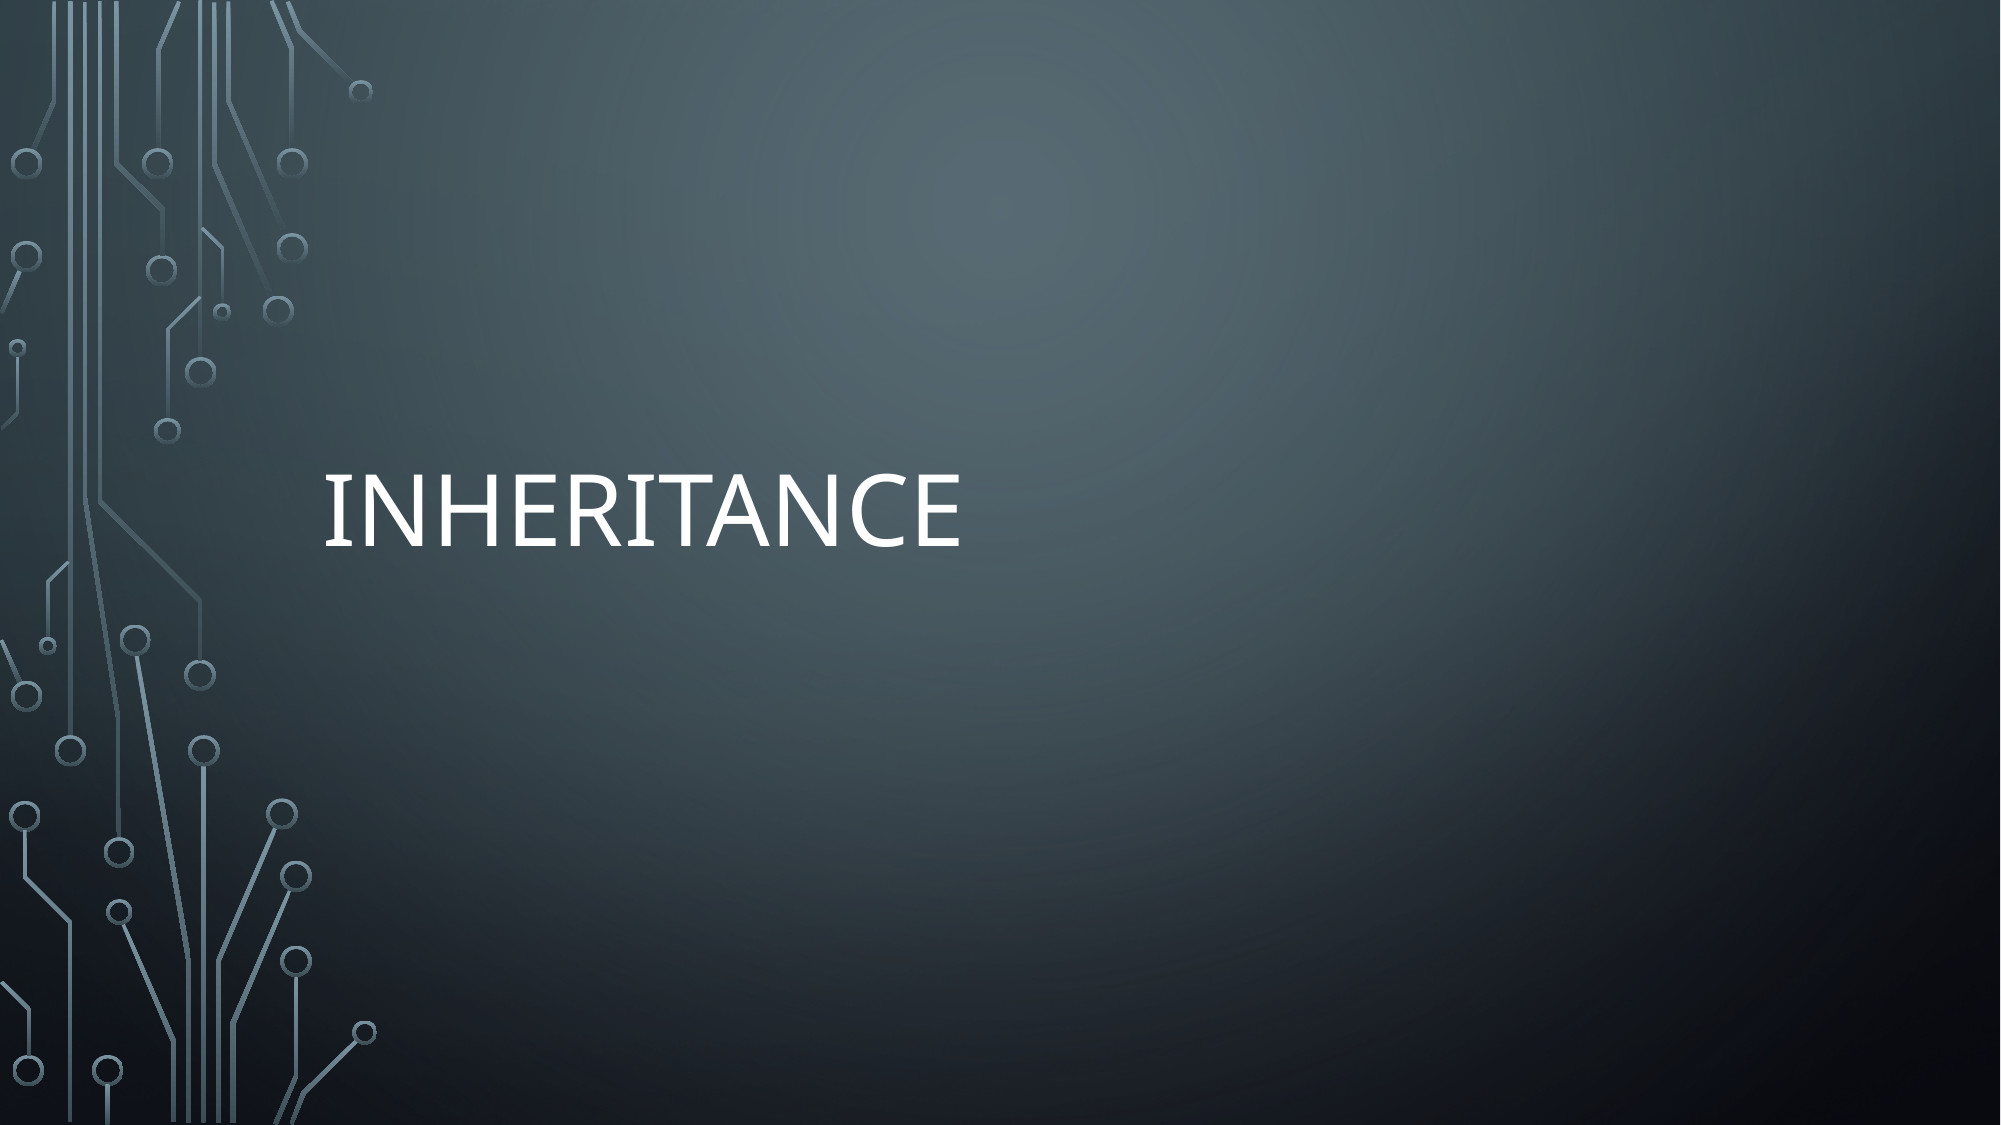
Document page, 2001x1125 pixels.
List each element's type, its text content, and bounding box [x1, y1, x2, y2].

title Inheritance [307, 184, 1750, 576]
